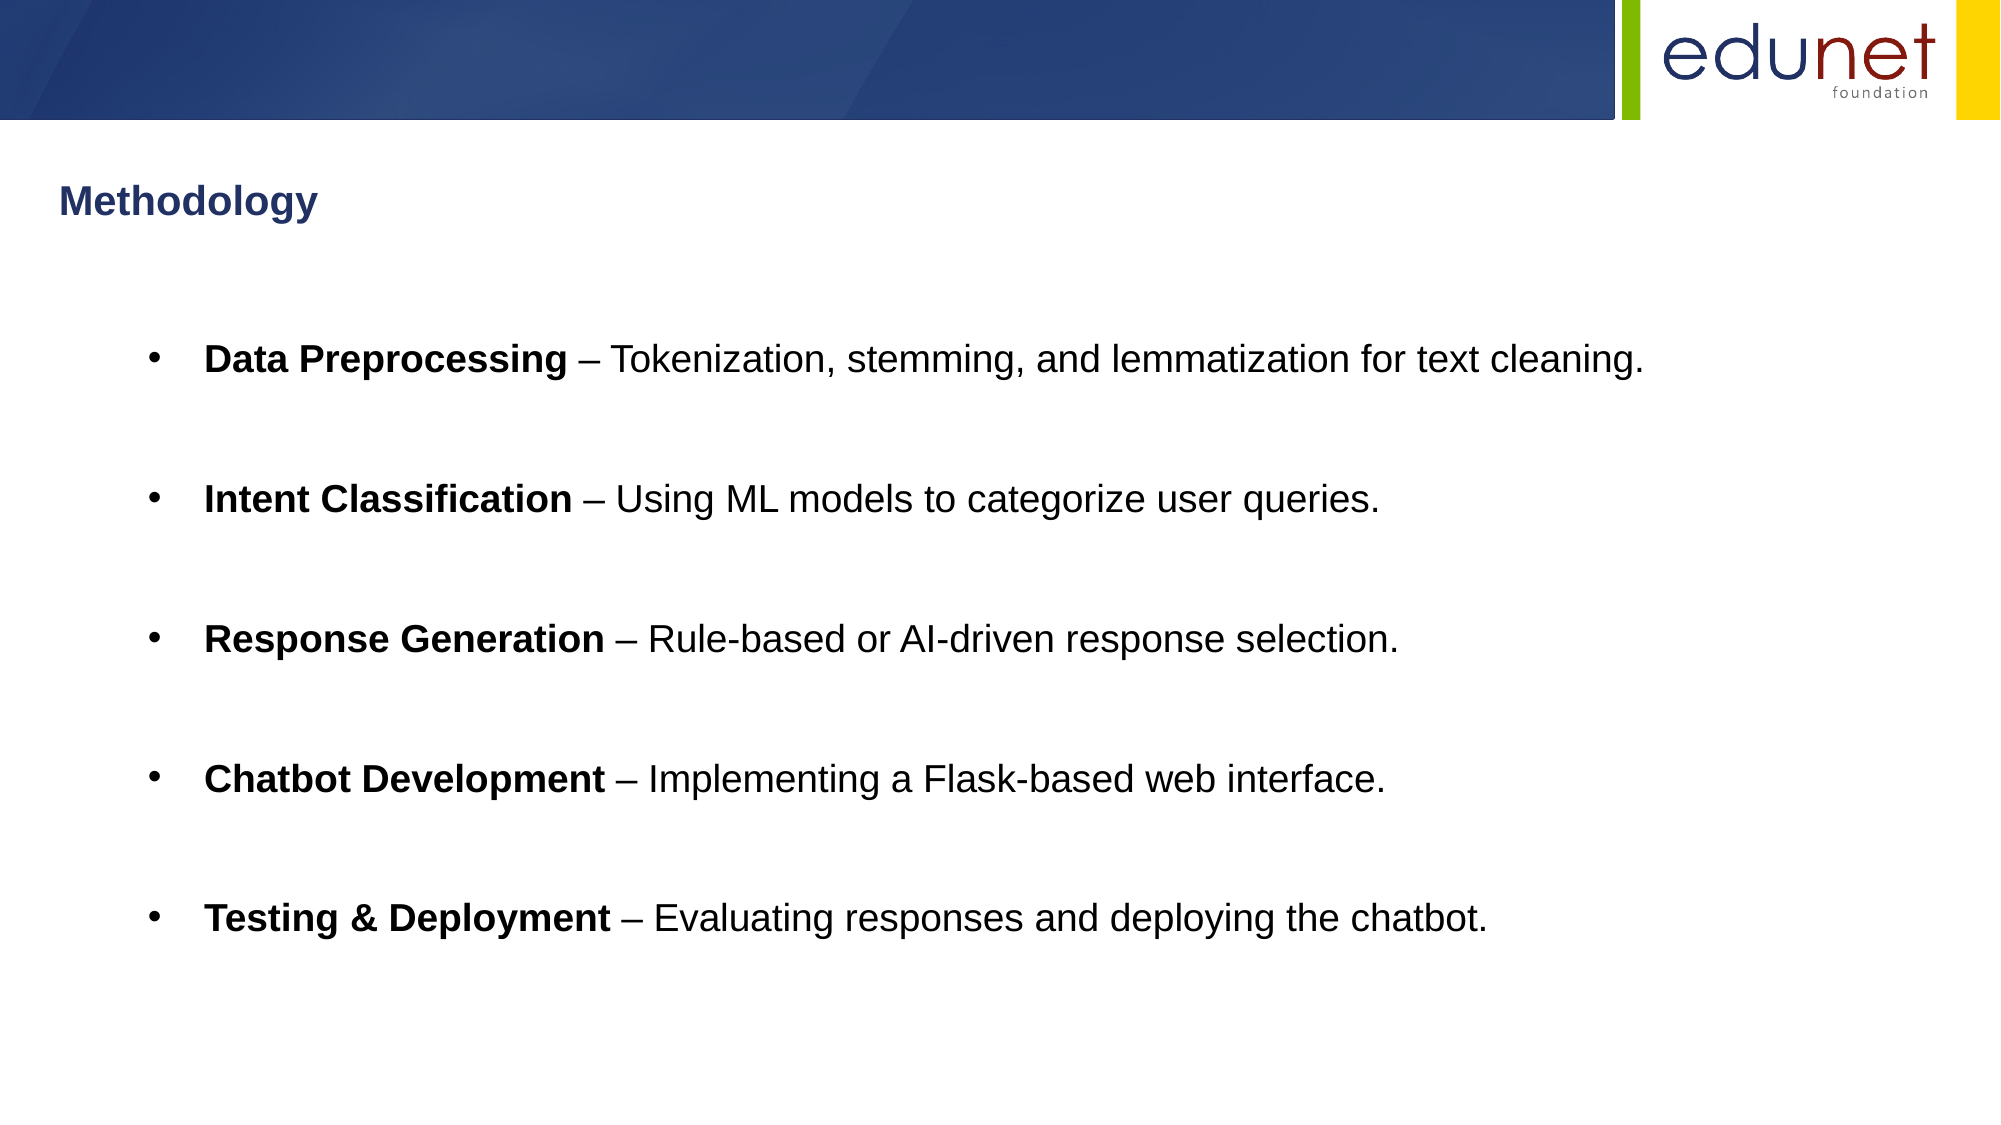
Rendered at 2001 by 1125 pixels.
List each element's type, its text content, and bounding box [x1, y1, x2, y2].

text_box Data Preprocessing – Tokenization, stemming, and lemmatization for text cleaning. Intent Classification – Using ML models to categorize user queries. Response Generation – Rule-based or AI-driven response selection. Chatbot Development – Implementing a Flask-based web interface. Testing & Deployment – Evaluating responses and deploying the chatbot. [133, 326, 1919, 994]
picture [1652, 12, 1948, 108]
text_box Methodology [43, 166, 1045, 232]
